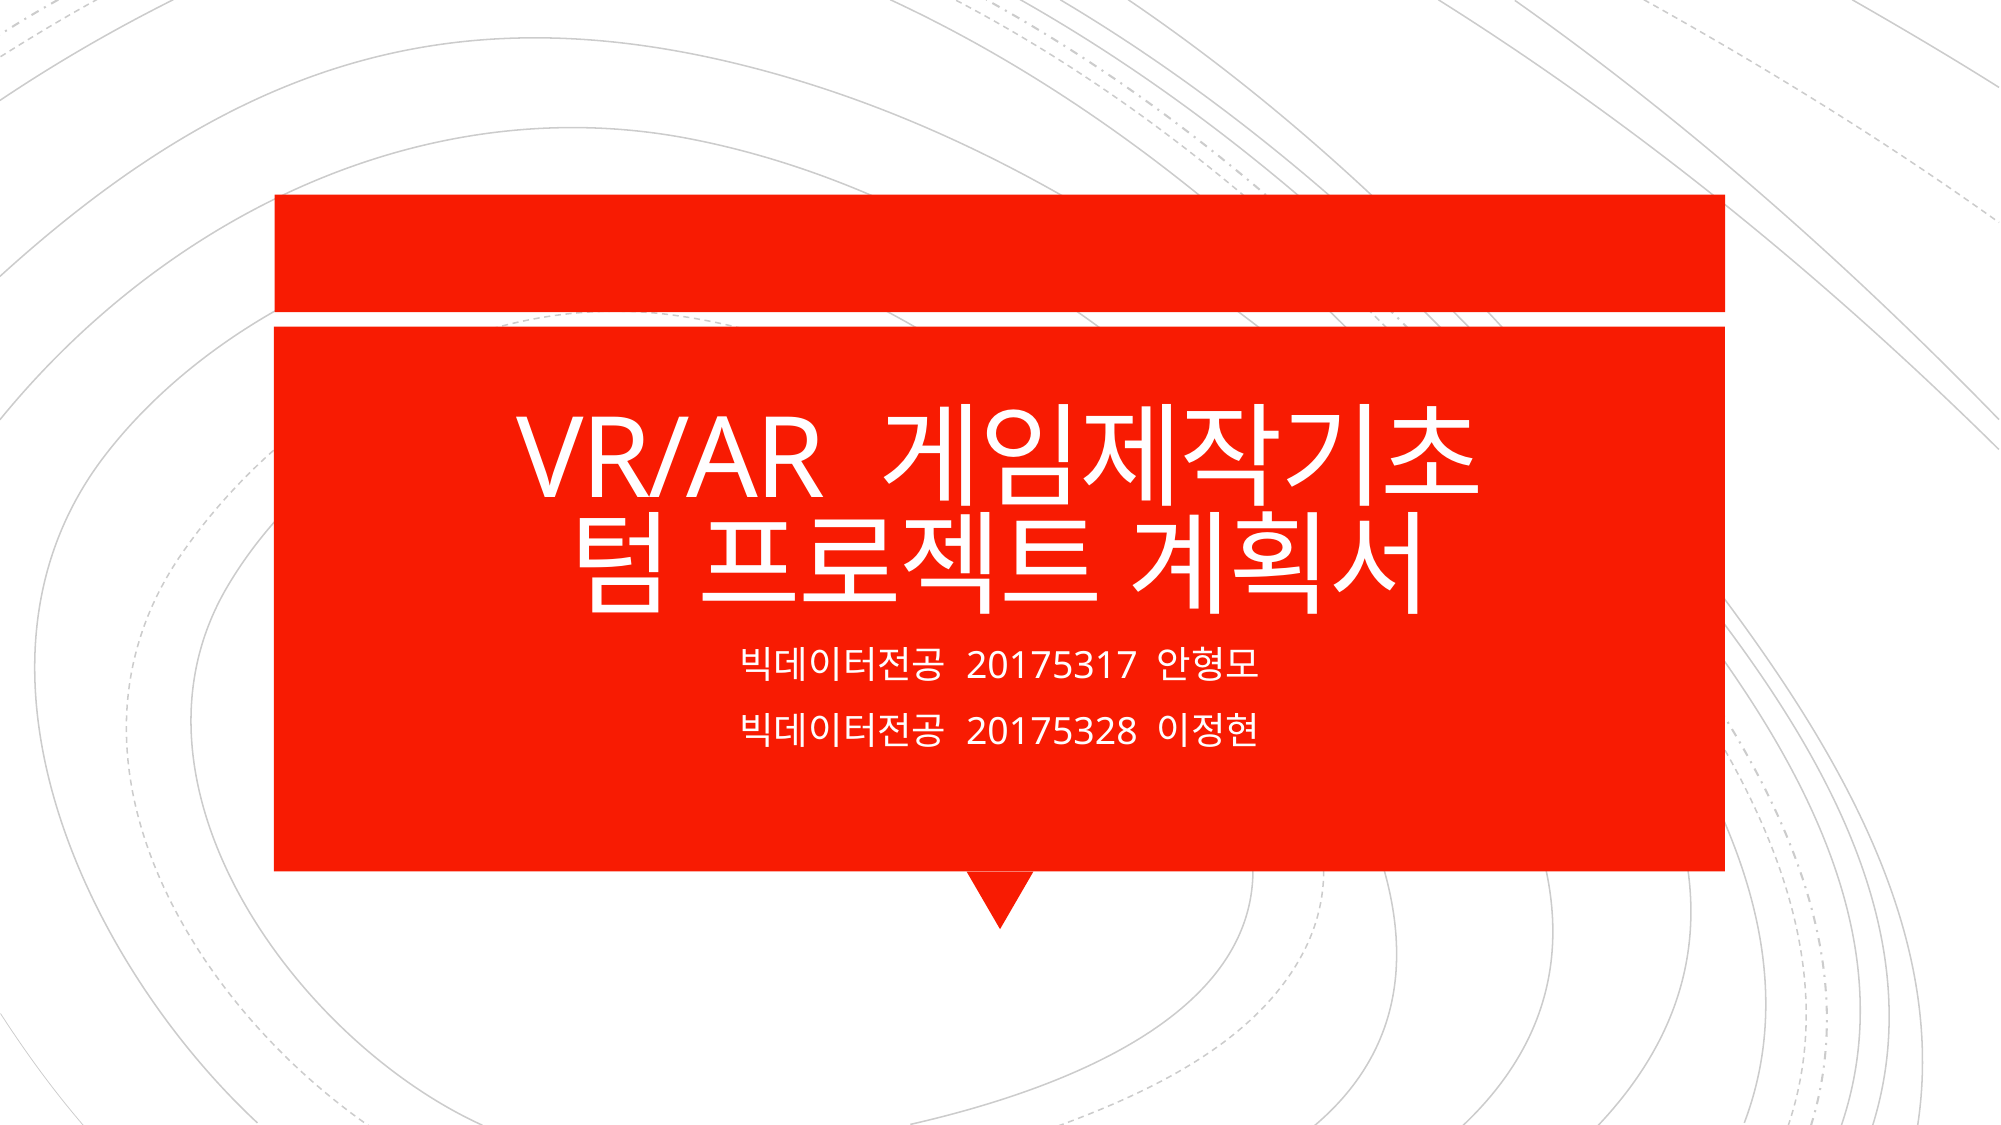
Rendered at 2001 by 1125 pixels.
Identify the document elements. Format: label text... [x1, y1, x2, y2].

title VR/AR 게임제작기초 텀 프로젝트 계획서 [288, 340, 1713, 628]
subtitle 빅데이터전공 20175317 안형모 빅데이터전공 20175328 이정현 [288, 640, 1712, 858]
